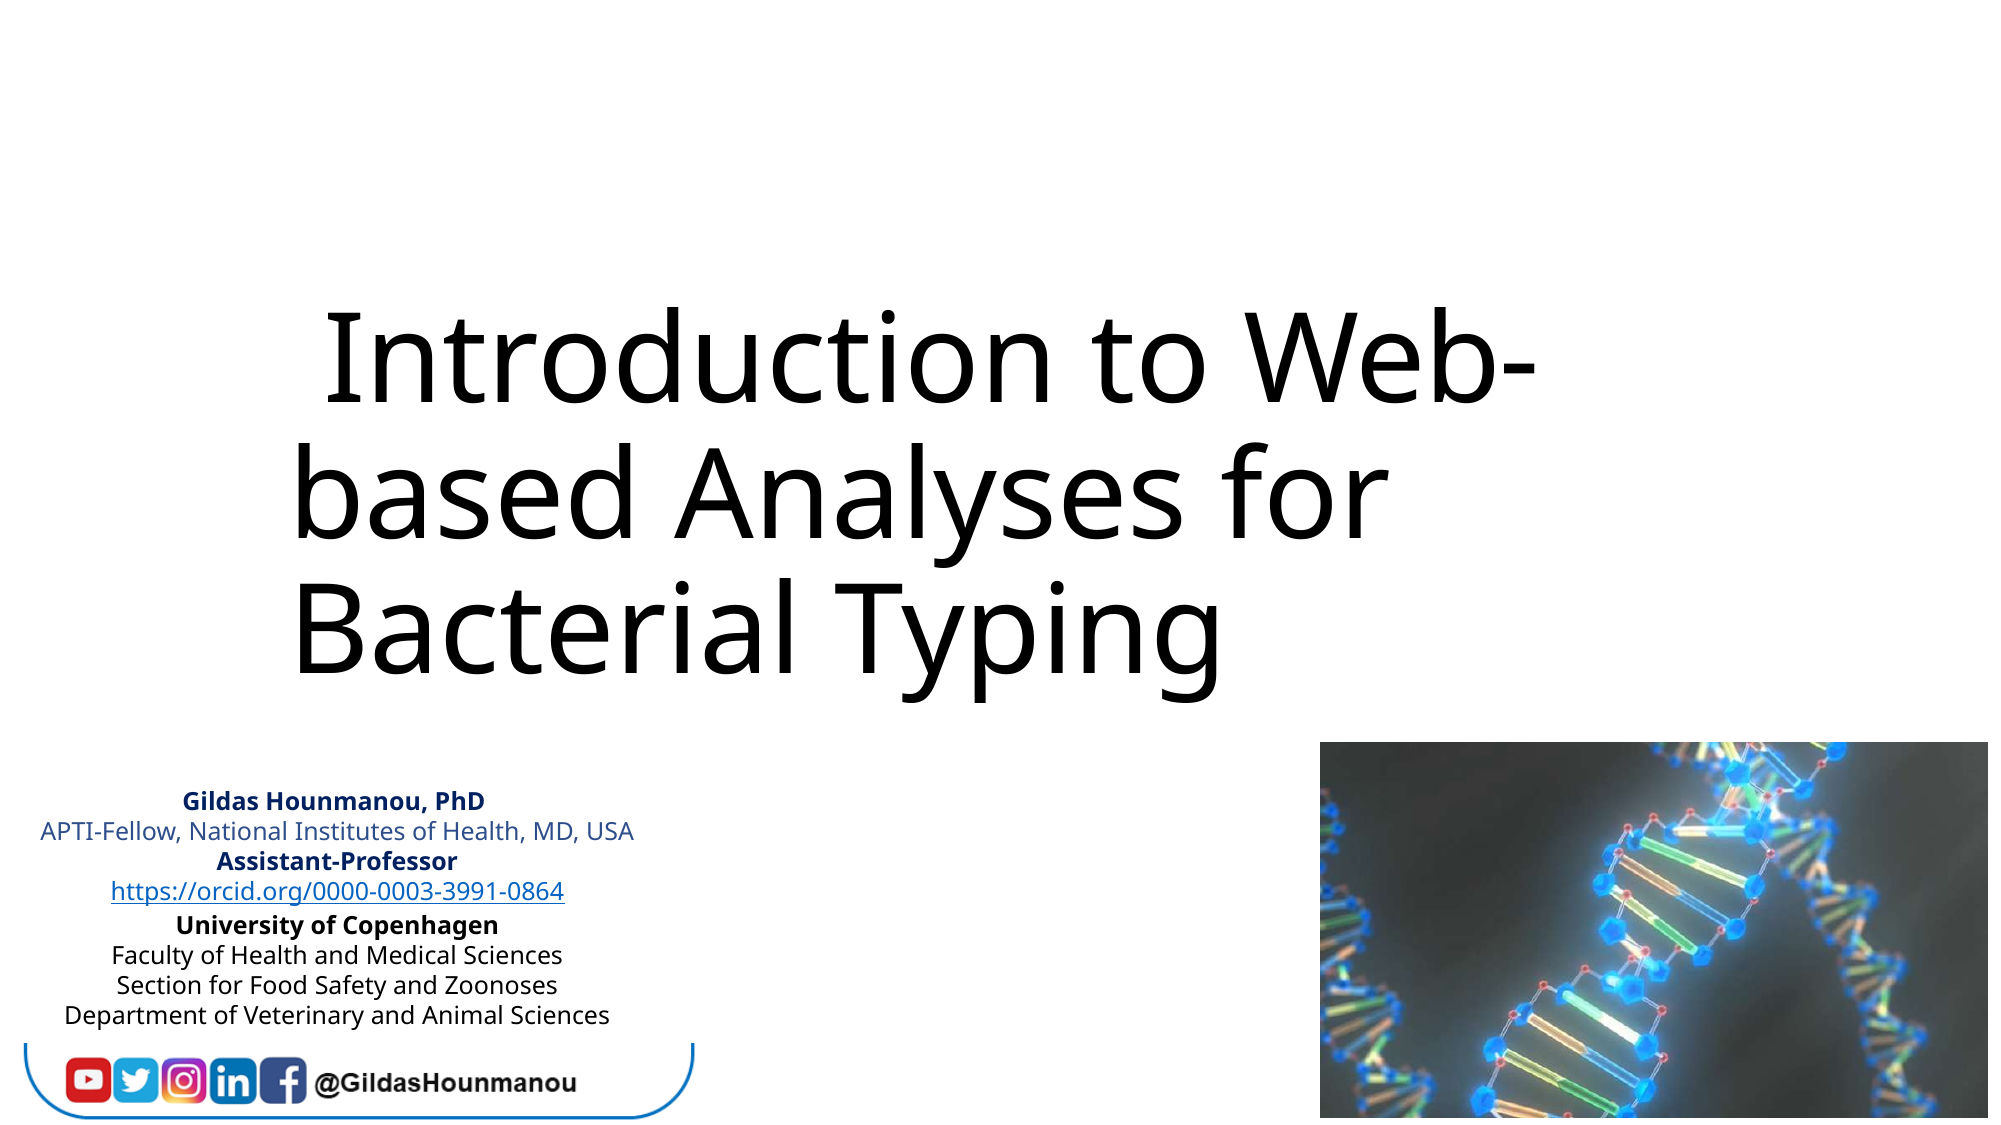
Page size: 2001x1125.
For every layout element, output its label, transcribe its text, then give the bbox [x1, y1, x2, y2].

picture [1320, 742, 1988, 1118]
text_box Gildas Hounmanou, PhD APTI-Fellow, National Institutes of Health, MD, USA Assistant-Professor https://orcid.org/0000-0003-3991-0864 University of Copenhagen Faculty of Health and Medical Sciences Section for Food Safety and Zoonoses Department of Veterinary and Animal Sciences [0, 778, 688, 1037]
picture [21, 1043, 701, 1125]
title Introduction to Web-based Analyses for Bacterial Typing [286, 273, 1715, 699]
